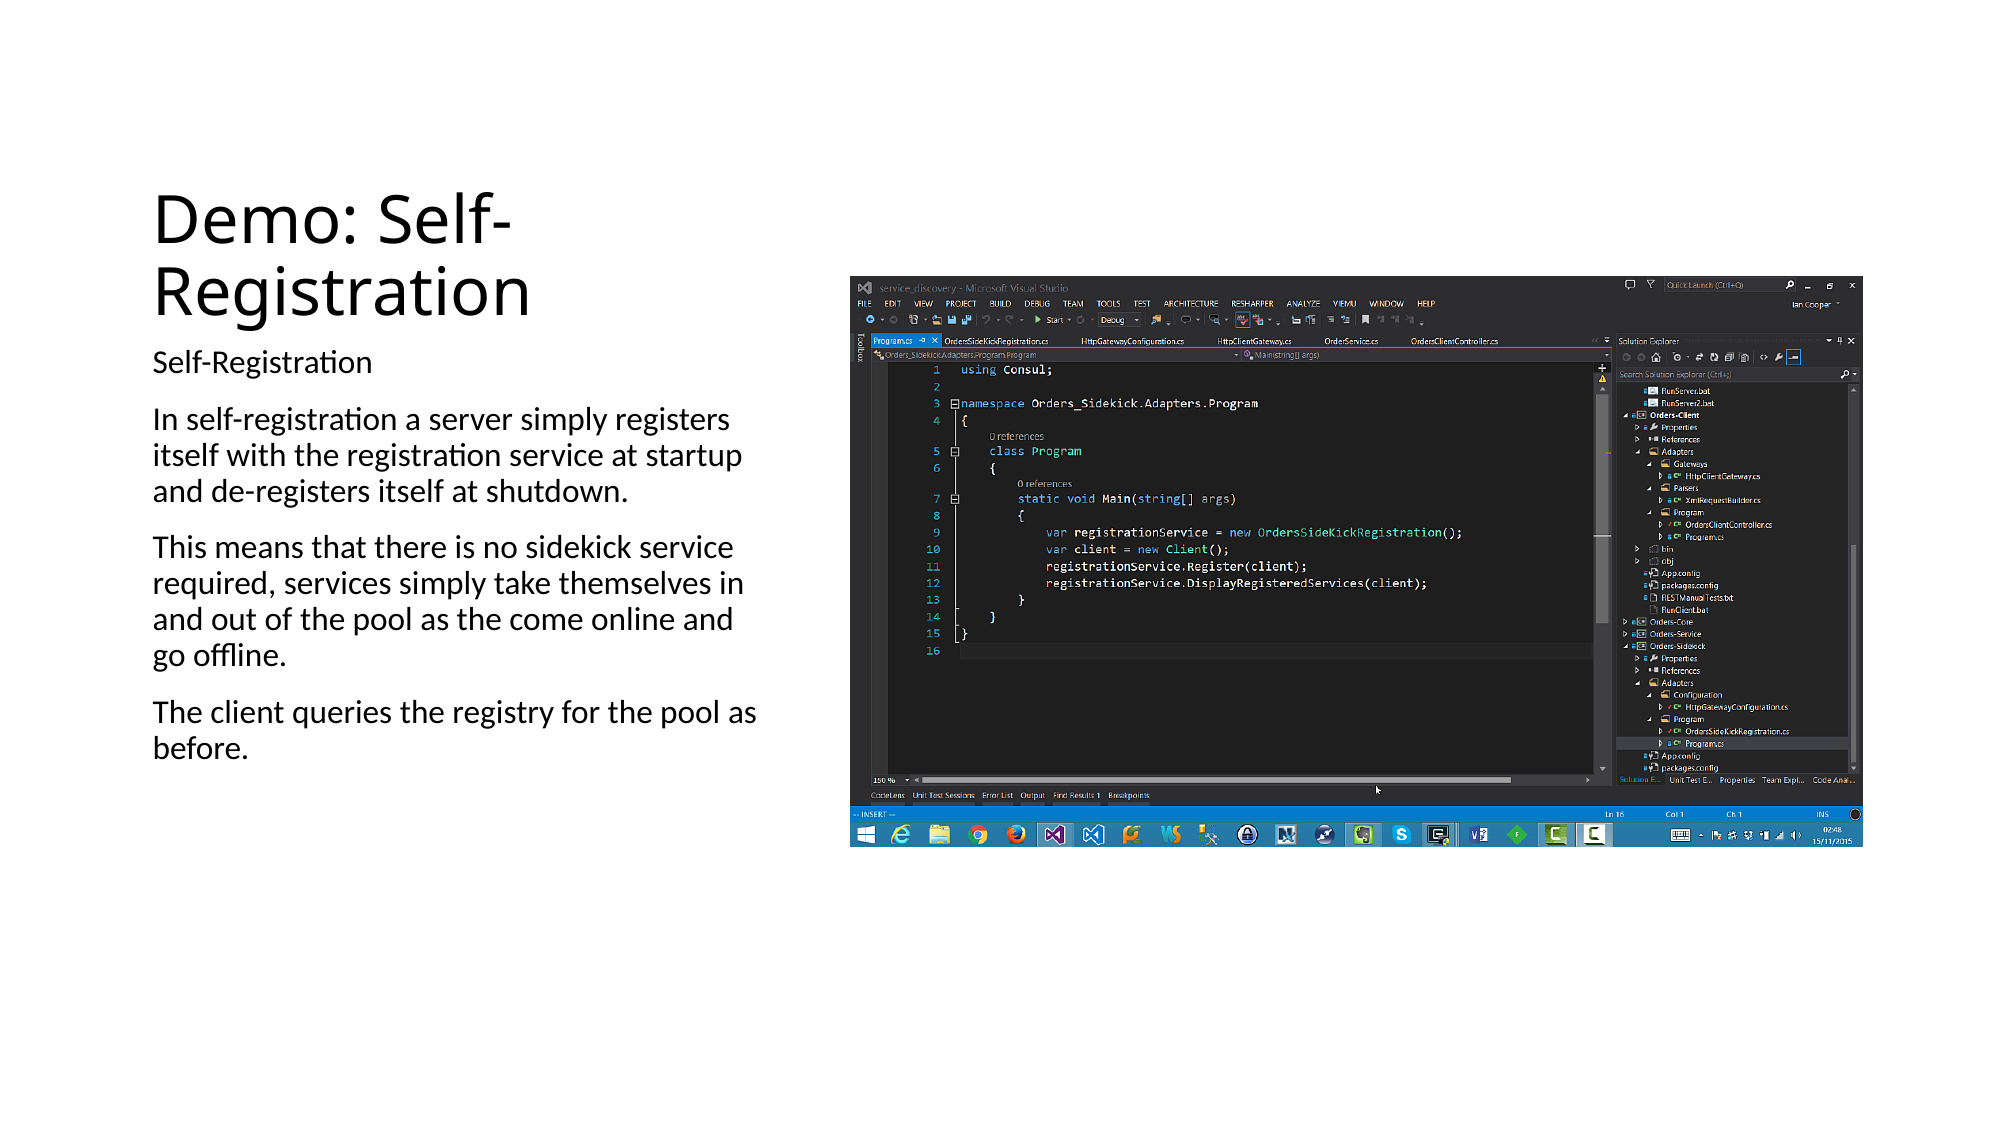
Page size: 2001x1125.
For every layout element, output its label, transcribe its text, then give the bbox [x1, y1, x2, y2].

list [850, 276, 1863, 847]
list Self-Registration In self-registration a server simply registers itself with the registration service at startup and de-registers itself at shutdown. This means that there is no sidekick service required, services simply take themselves in and out of the pool as the come online and go offline. The client queries the registry for the pool as before. [137, 337, 783, 963]
title Demo: Self-Registration [137, 75, 783, 337]
